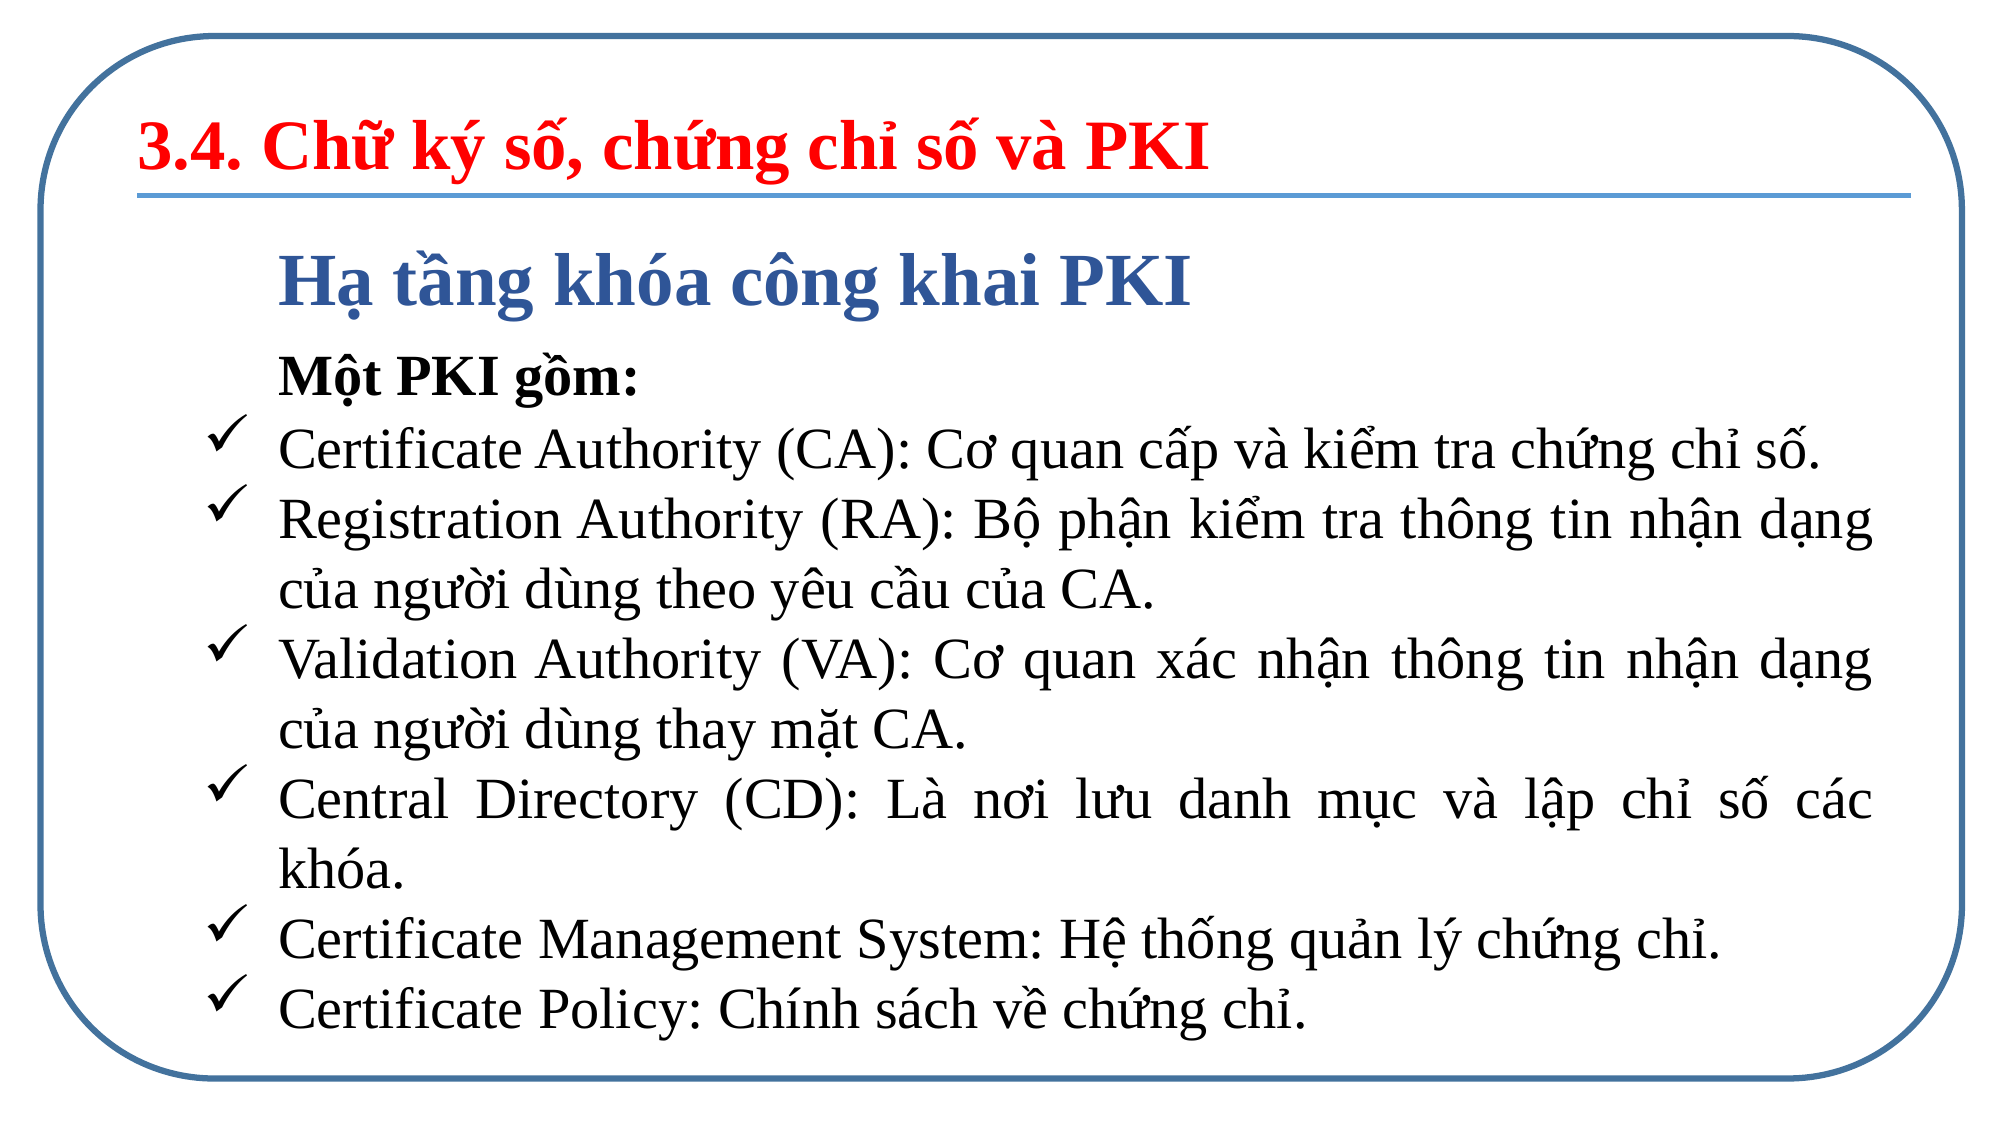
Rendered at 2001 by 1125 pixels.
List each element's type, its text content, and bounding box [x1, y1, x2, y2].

text_box 3.4. Chữ ký số, chứng chỉ số và PKI [1962, 90, 1970, 191]
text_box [40, 35, 1962, 1079]
